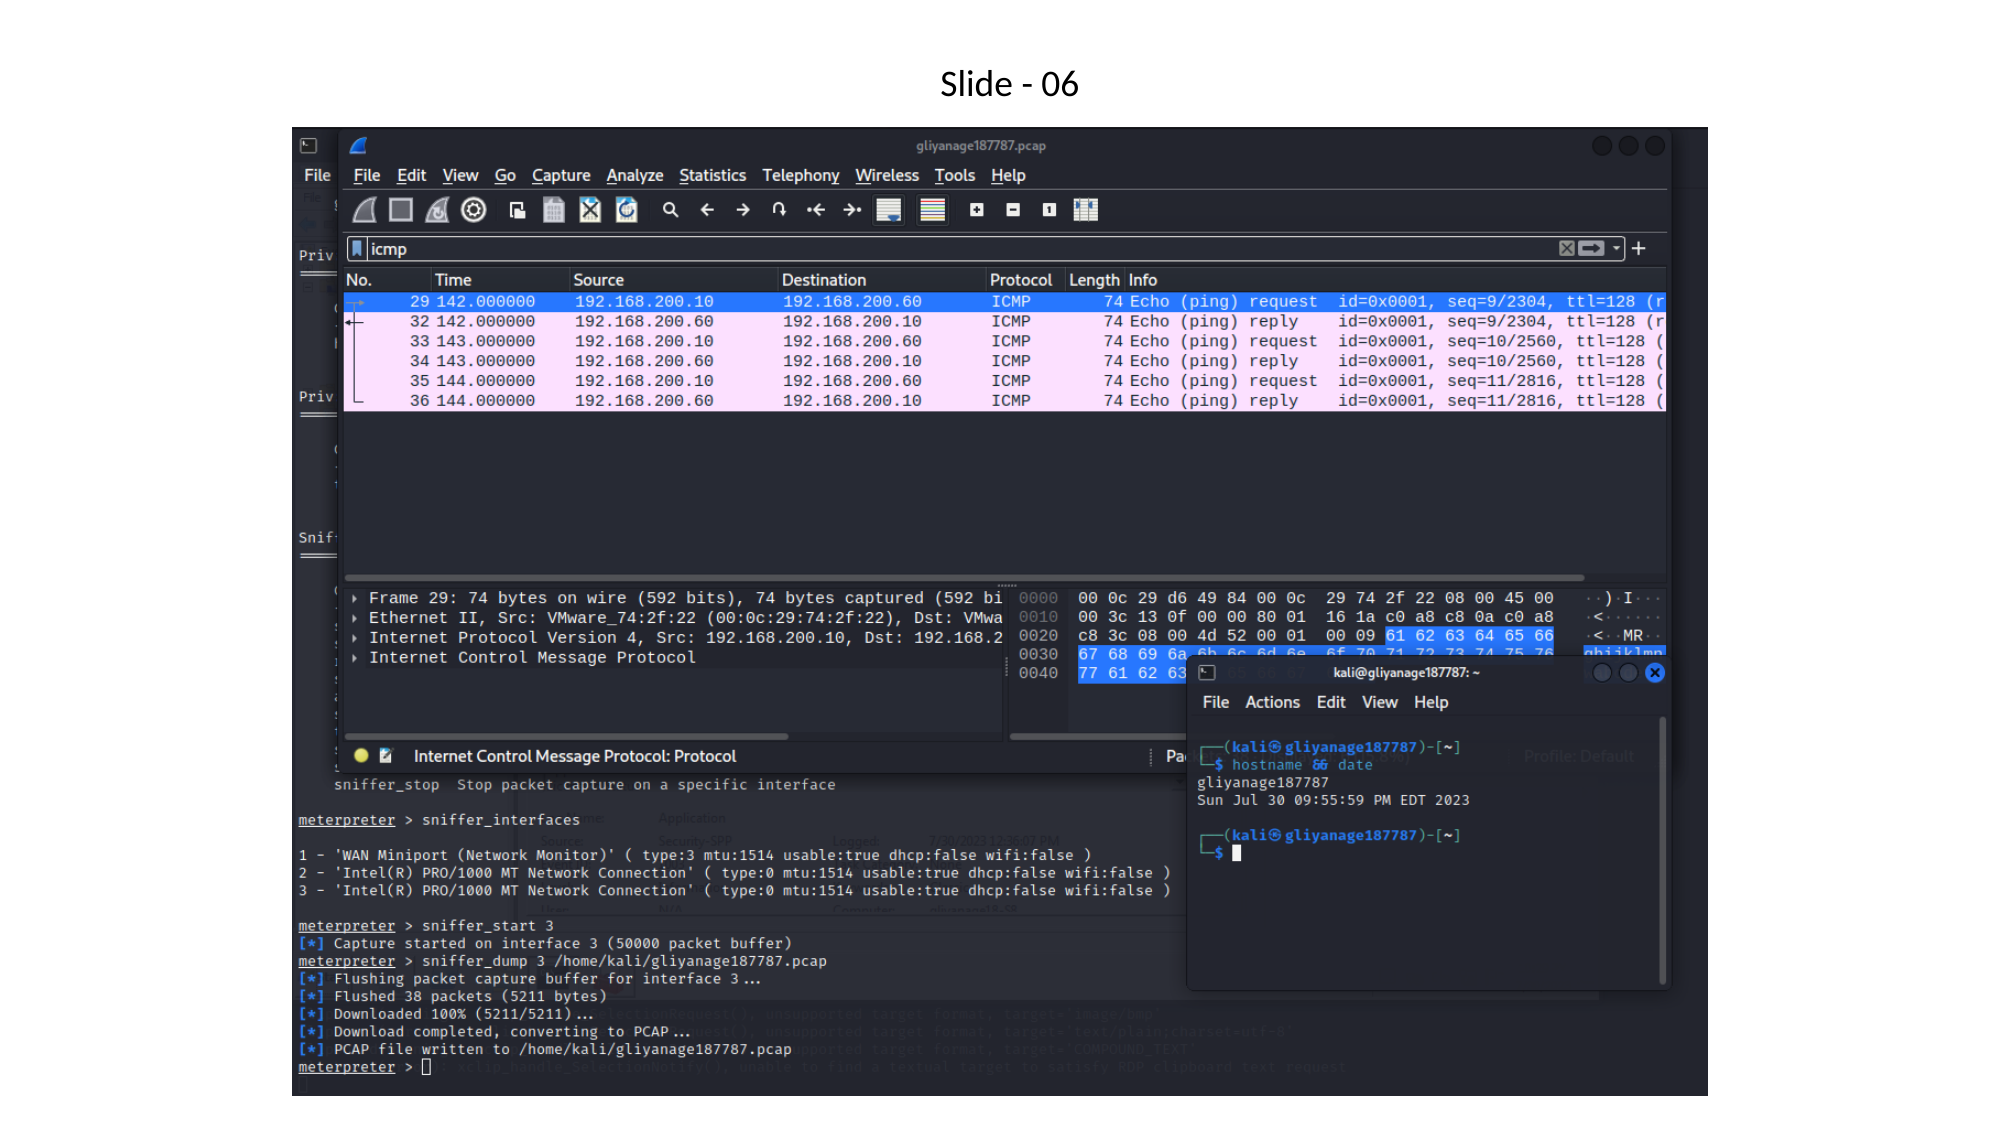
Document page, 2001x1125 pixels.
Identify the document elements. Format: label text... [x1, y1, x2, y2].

text_box Slide - 06 [925, 51, 1156, 112]
picture [292, 127, 1708, 1096]
